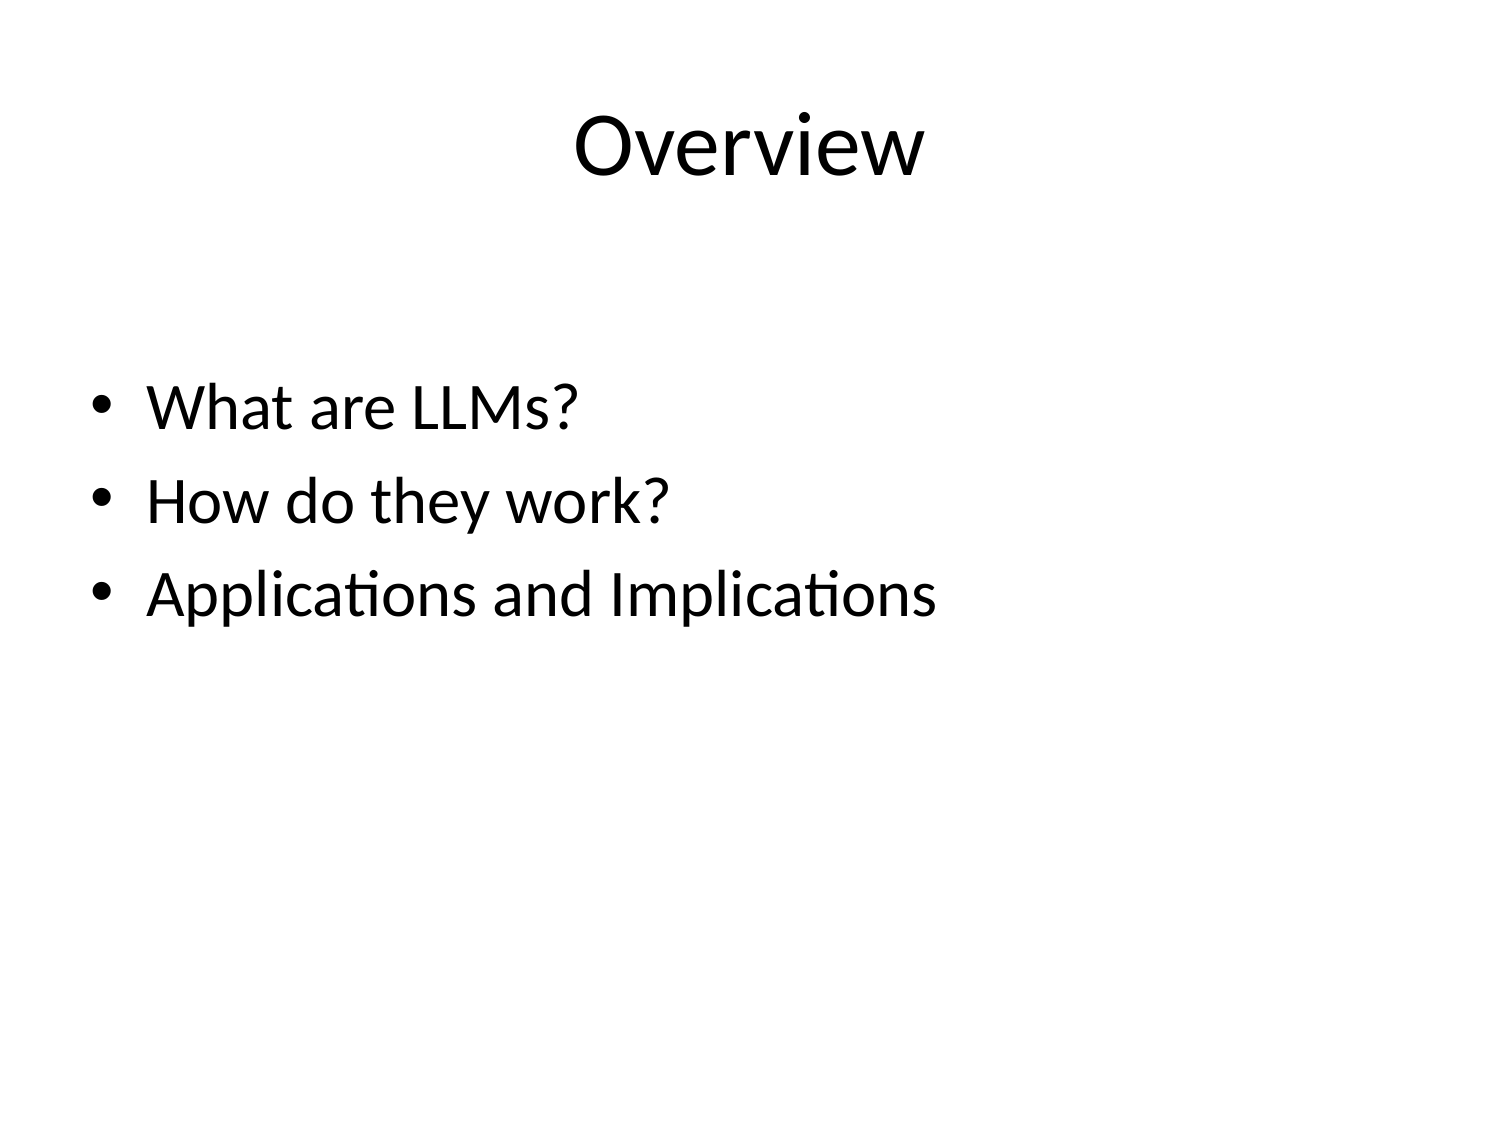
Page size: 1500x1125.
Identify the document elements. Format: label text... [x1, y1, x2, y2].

list What are LLMs? How do they work? Applications and Implications [75, 262, 1425, 1005]
title Overview [75, 45, 1425, 233]
